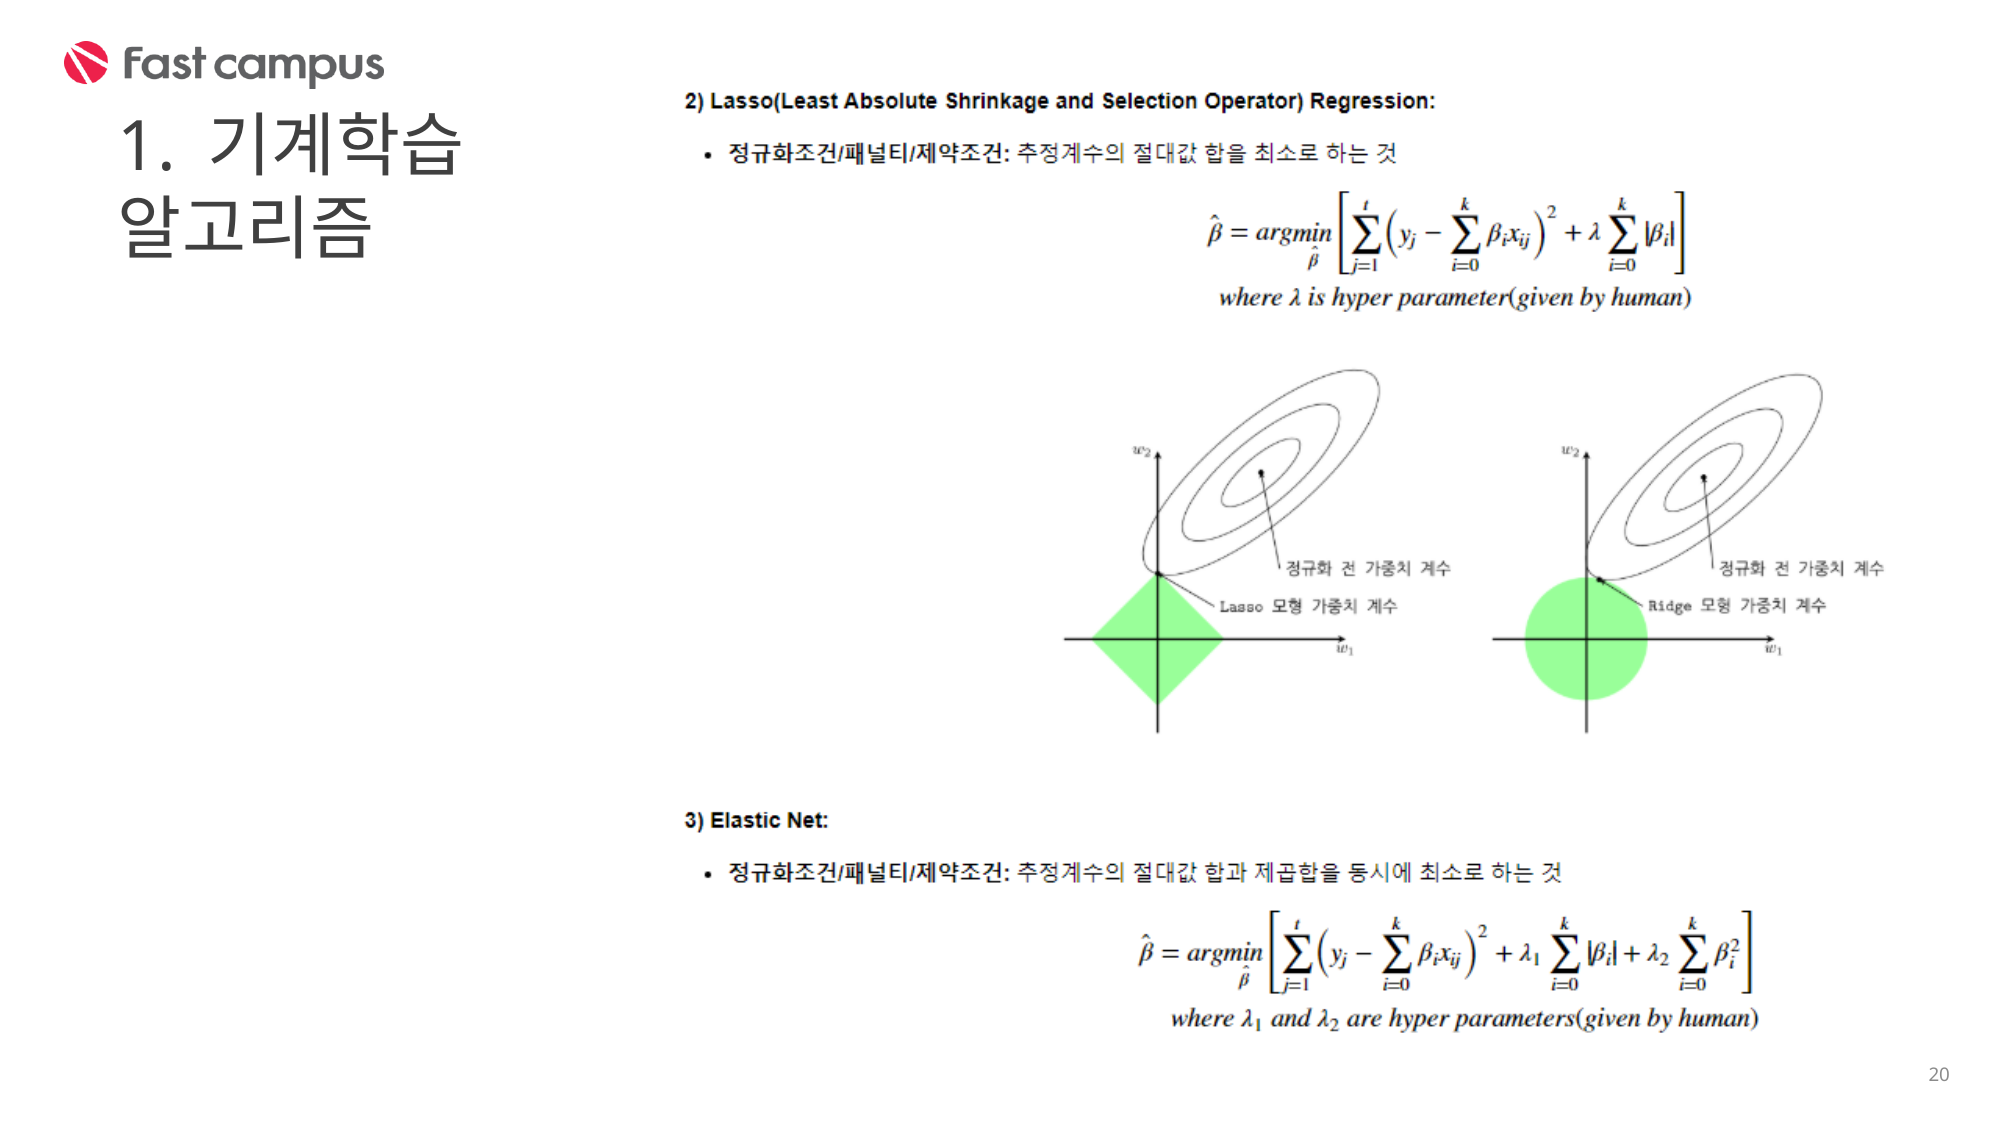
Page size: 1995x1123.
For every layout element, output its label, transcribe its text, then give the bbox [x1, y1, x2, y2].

picture [666, 79, 1909, 1047]
picture [64, 41, 384, 89]
title 1. 기계학습 알고리즘 [99, 90, 661, 278]
slide_number 20 [1502, 1045, 1969, 1106]
